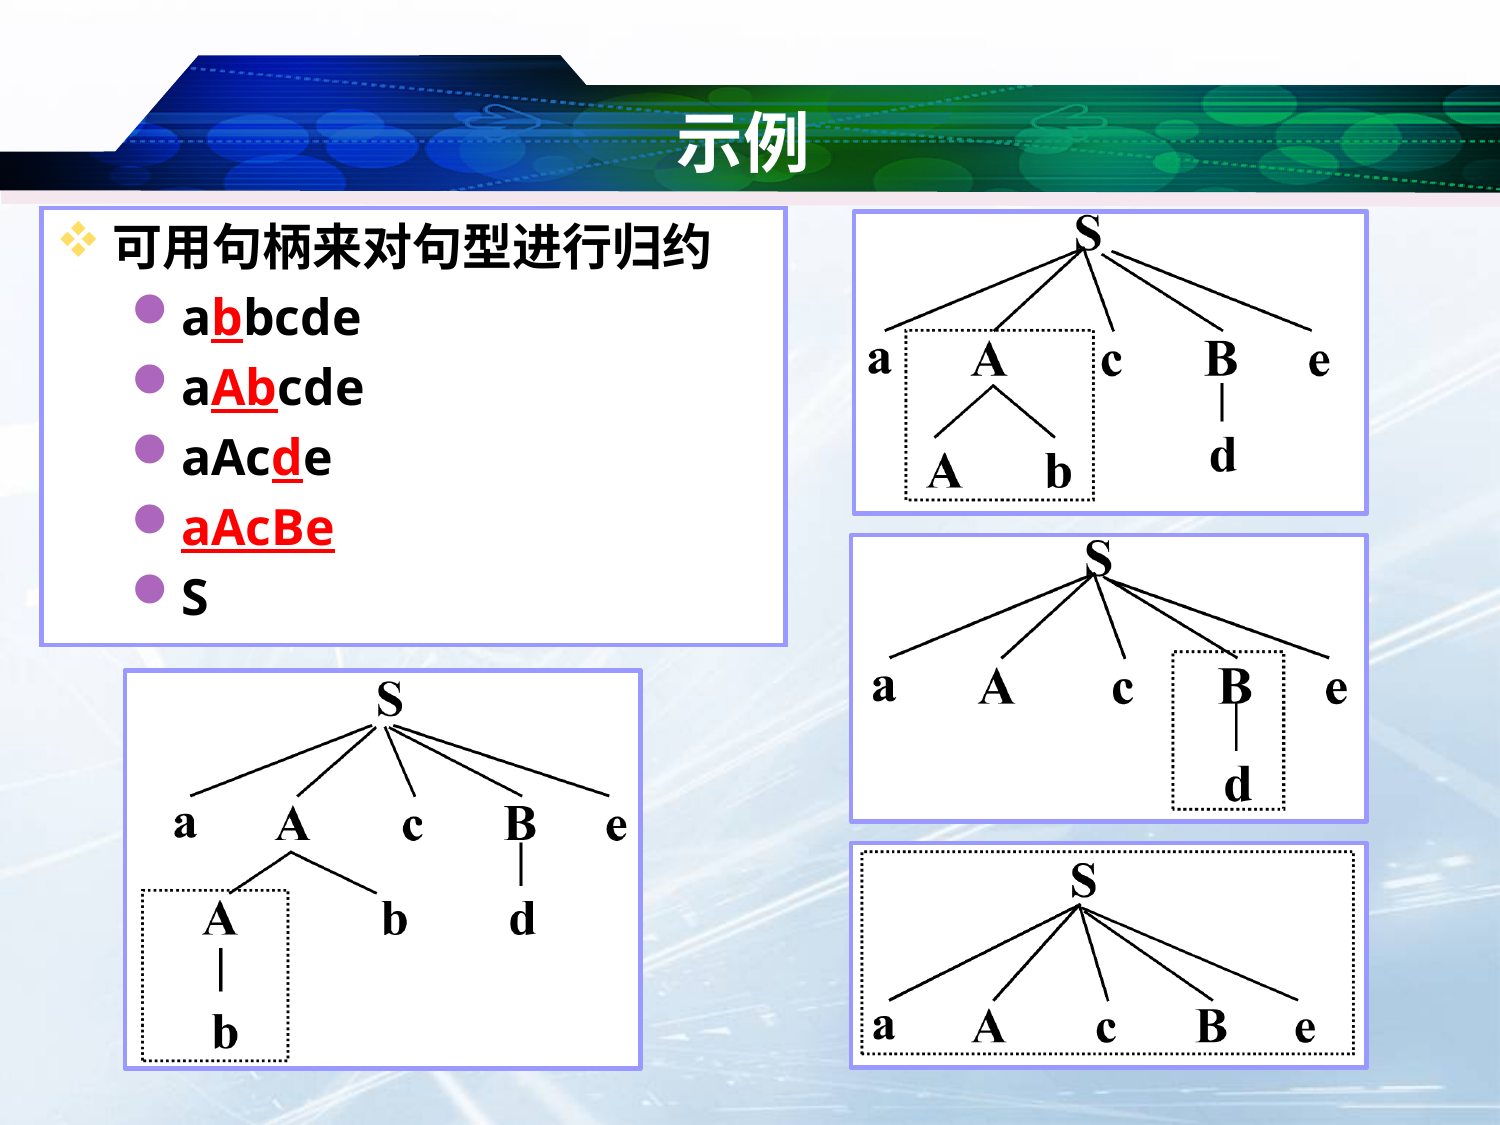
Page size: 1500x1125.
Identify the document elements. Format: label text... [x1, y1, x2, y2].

title 示例 [99, 94, 1388, 188]
picture [0, 0, 1500, 1125]
